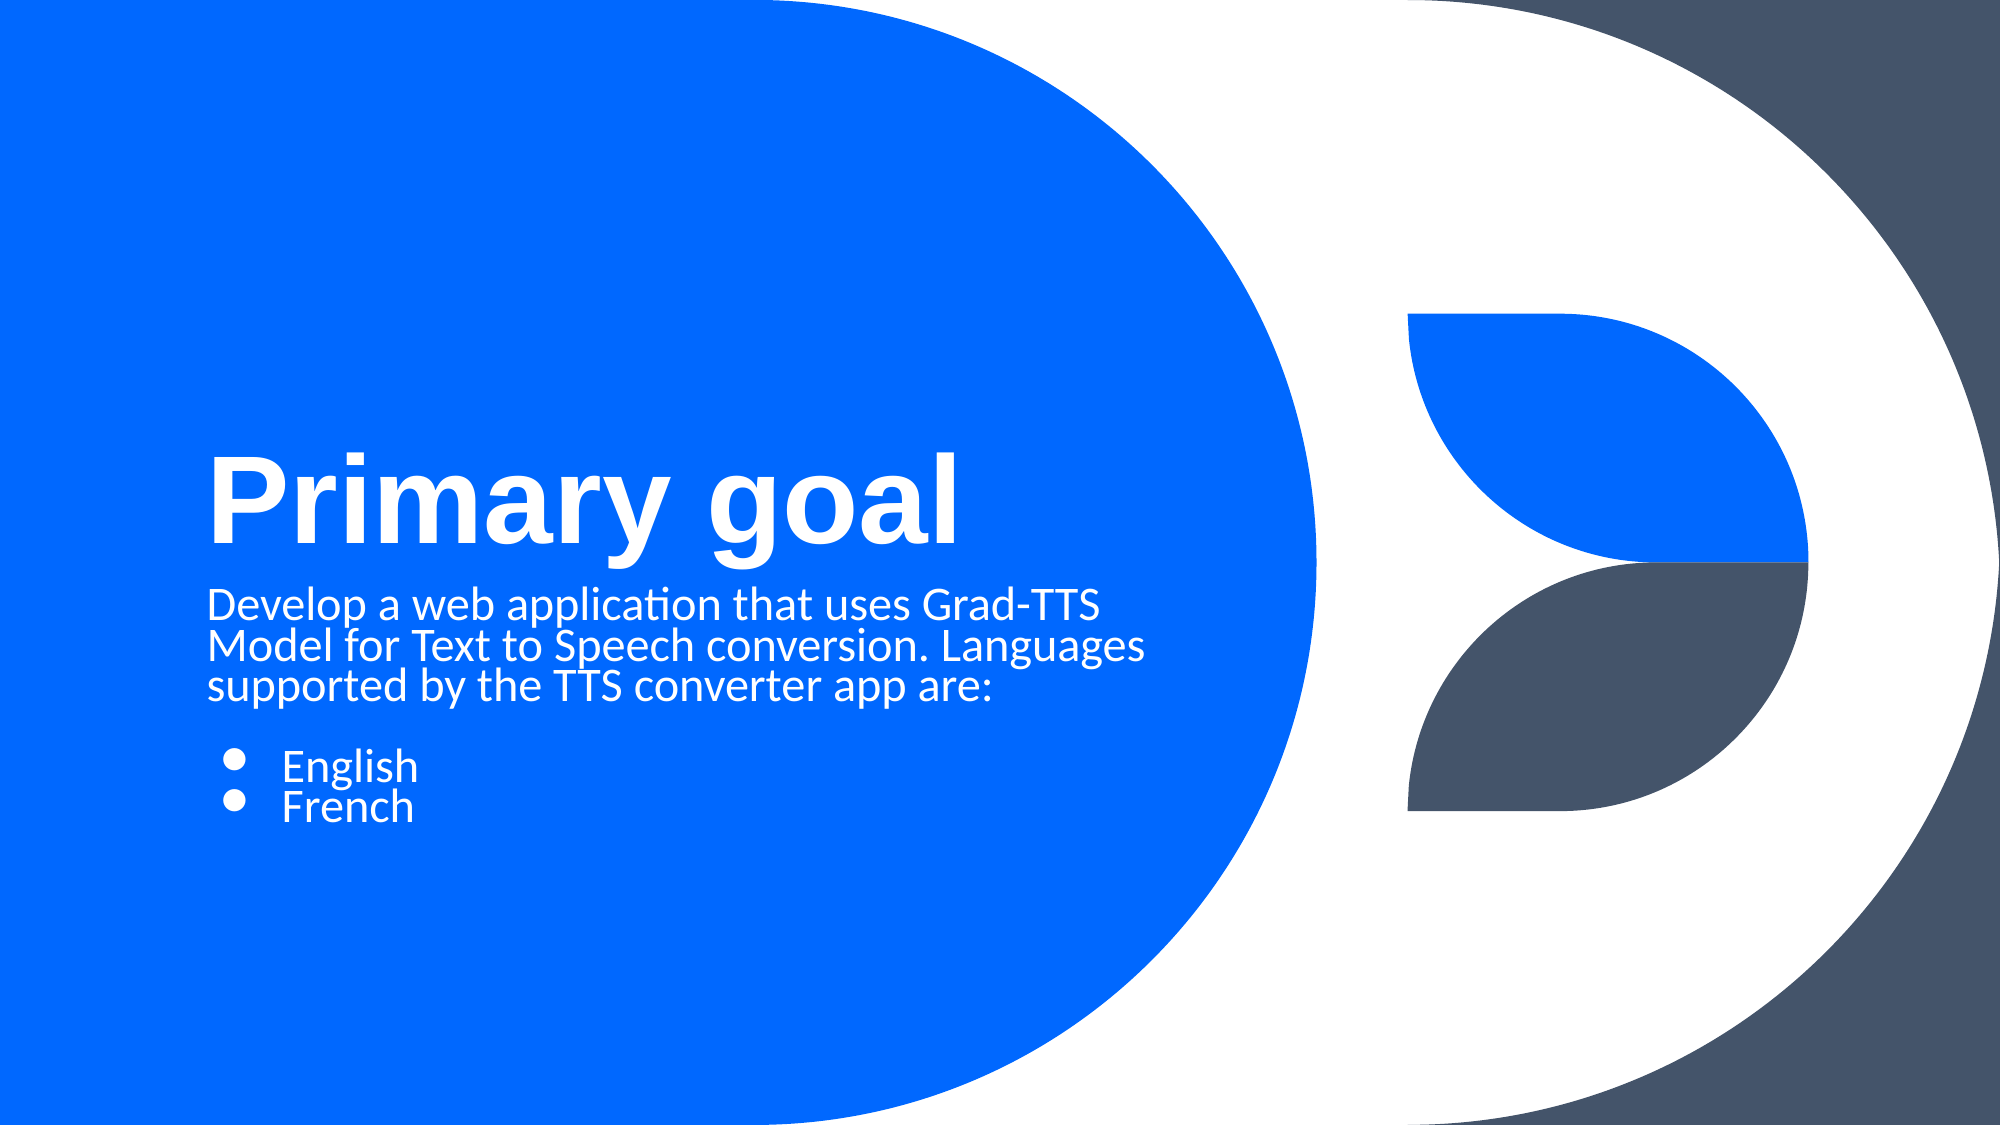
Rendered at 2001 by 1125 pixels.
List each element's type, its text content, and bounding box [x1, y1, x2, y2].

subtitle Develop a web application that uses Grad-TTS Model for Text to Speech conversion. Languages supported by the TTS converter app are: English French [191, 580, 1242, 908]
title Primary goal [191, 186, 1217, 578]
